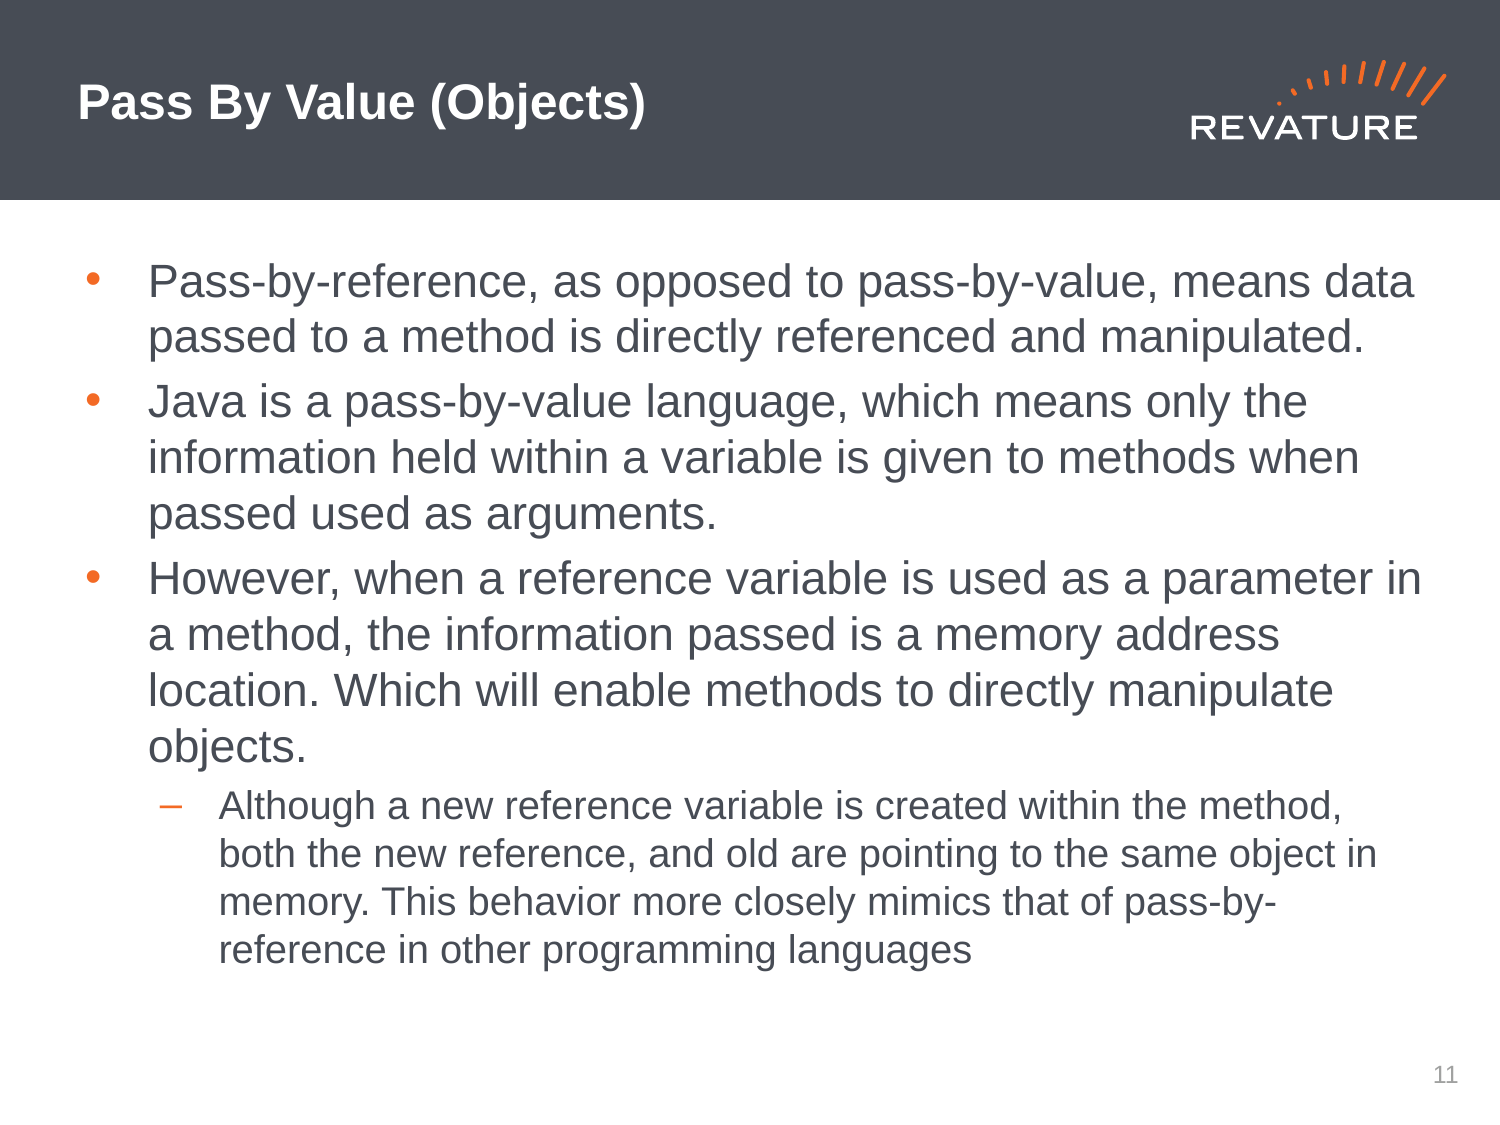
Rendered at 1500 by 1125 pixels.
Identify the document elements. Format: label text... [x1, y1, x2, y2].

list Pass-by-reference, as opposed to pass-by-value, means data passed to a method is directly referenced and manipulated. Java is a pass-by-value language, which means only the information held within a variable is given to methods when passed used as arguments. However, when a reference variable is used as a parameter in a method, the information passed is a memory address location. Which will enable methods to directly manipulate objects. Although a new reference variable is created within the method, both the new reference, and old are pointing to the same object in memory. This behavior more closely mimics that of pass-by-reference in other programming languages [62, 243, 1438, 1044]
slide_number 10 [1332, 1043, 1474, 1104]
title Pass By Value (Objects) [62, 0, 1084, 200]
